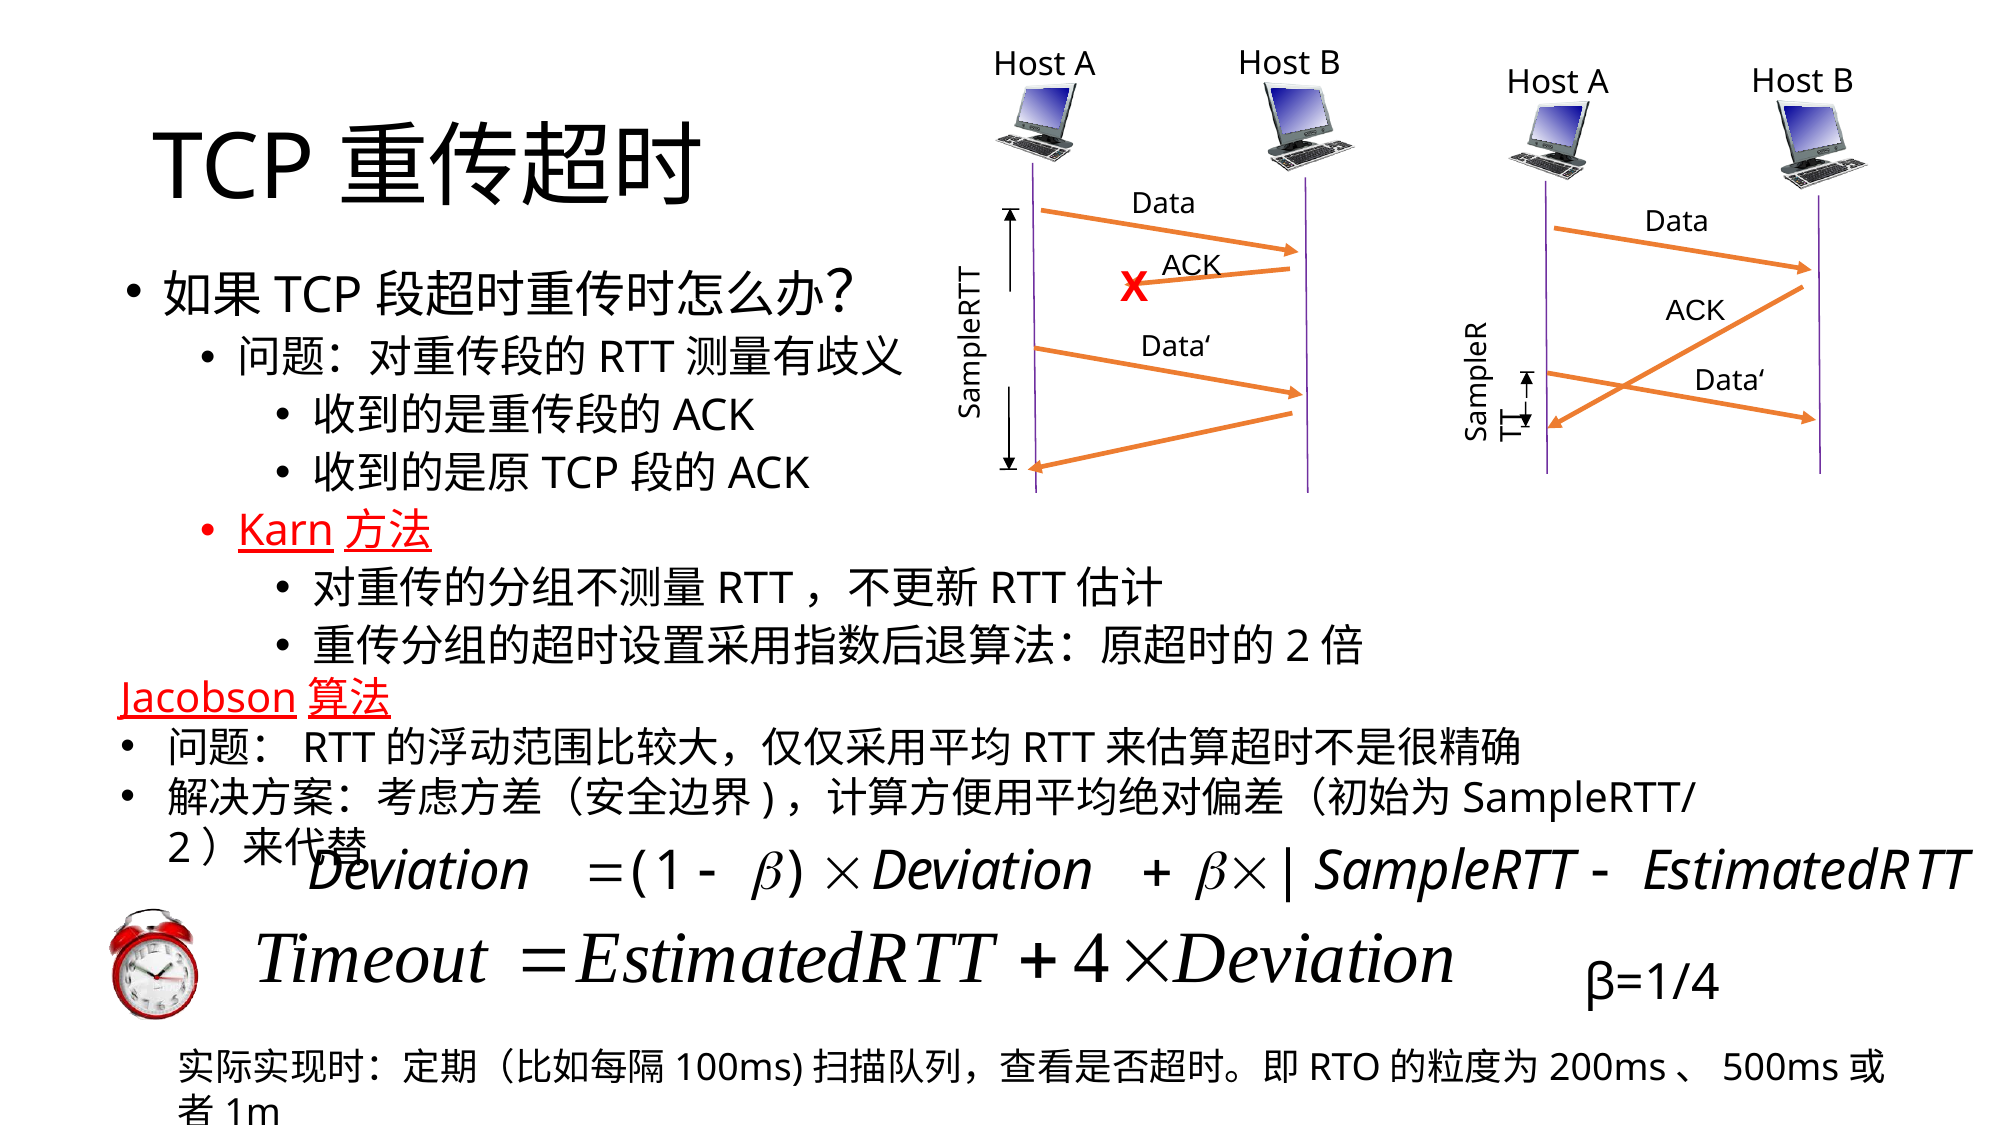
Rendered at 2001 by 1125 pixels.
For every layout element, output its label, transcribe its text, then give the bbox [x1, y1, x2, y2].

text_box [246, 914, 1474, 1001]
title TCP重传超时 [137, 59, 943, 254]
text_box 实际实现时：定期（比如每隔100ms)扫描队列，查看是否超时。即RTO的粒度为200ms、500ms或者1m [163, 1035, 1902, 1125]
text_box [943, 33, 2000, 527]
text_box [299, 830, 2000, 913]
text_box Jacobson算法 问题：RTT的浮动范围比较大，仅仅采用平均RTT来估算超时不是很精确 解决方案：考虑方差（安全边界)，计算方便用平均绝对偏差（初始为SampleRTT/2）来代替 [105, 663, 1770, 878]
text_box β=1/4 [1569, 942, 1742, 1017]
picture [98, 904, 203, 1020]
list 如果TCP段超时重传时怎么办？ 问题：对重传段的RTT测量有歧义 收到的是重传段的ACK 收到的是原TCP段的ACK Karn方法 对重传的分组不测量RTT，不更新RTT估计 重传分组的超时设置采用指数后退算法：原超时的2倍 [110, 254, 1812, 708]
